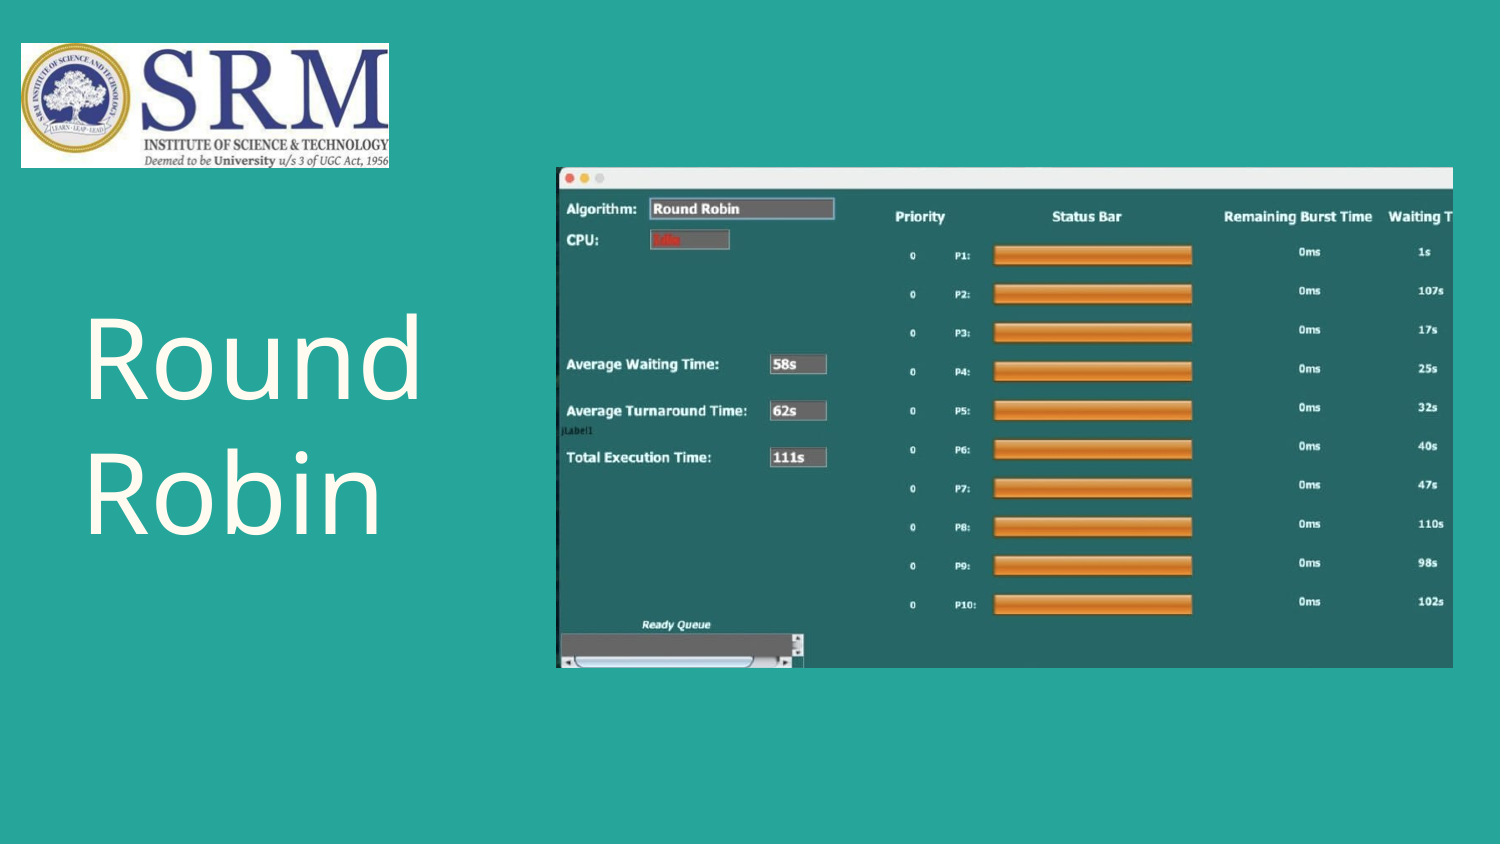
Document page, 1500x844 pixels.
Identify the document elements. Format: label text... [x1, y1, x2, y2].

picture [21, 43, 389, 168]
title Round Robin [65, 171, 551, 672]
picture [555, 167, 1453, 668]
